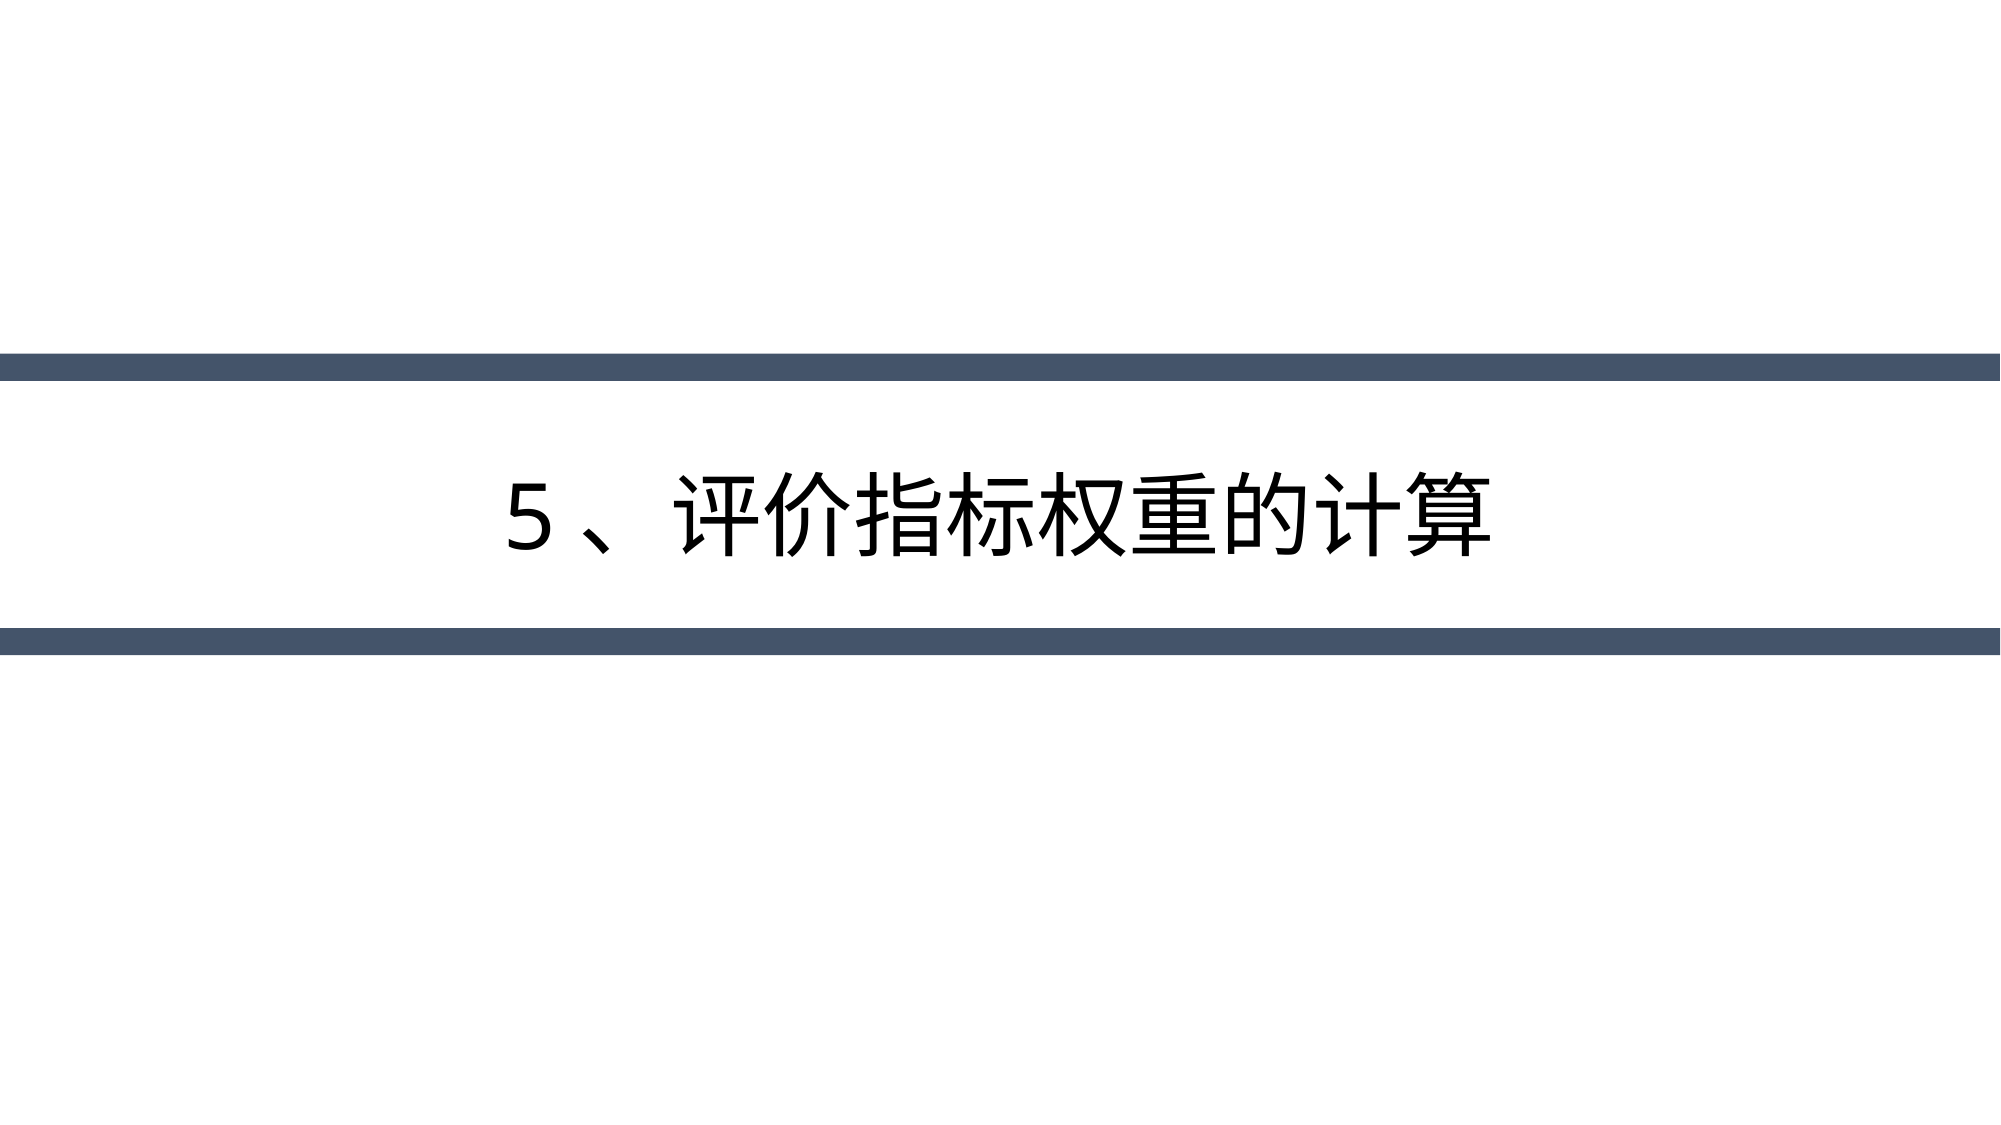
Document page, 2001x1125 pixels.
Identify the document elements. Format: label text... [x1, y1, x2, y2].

title 5、评价指标权重的计算 [137, 411, 1863, 629]
